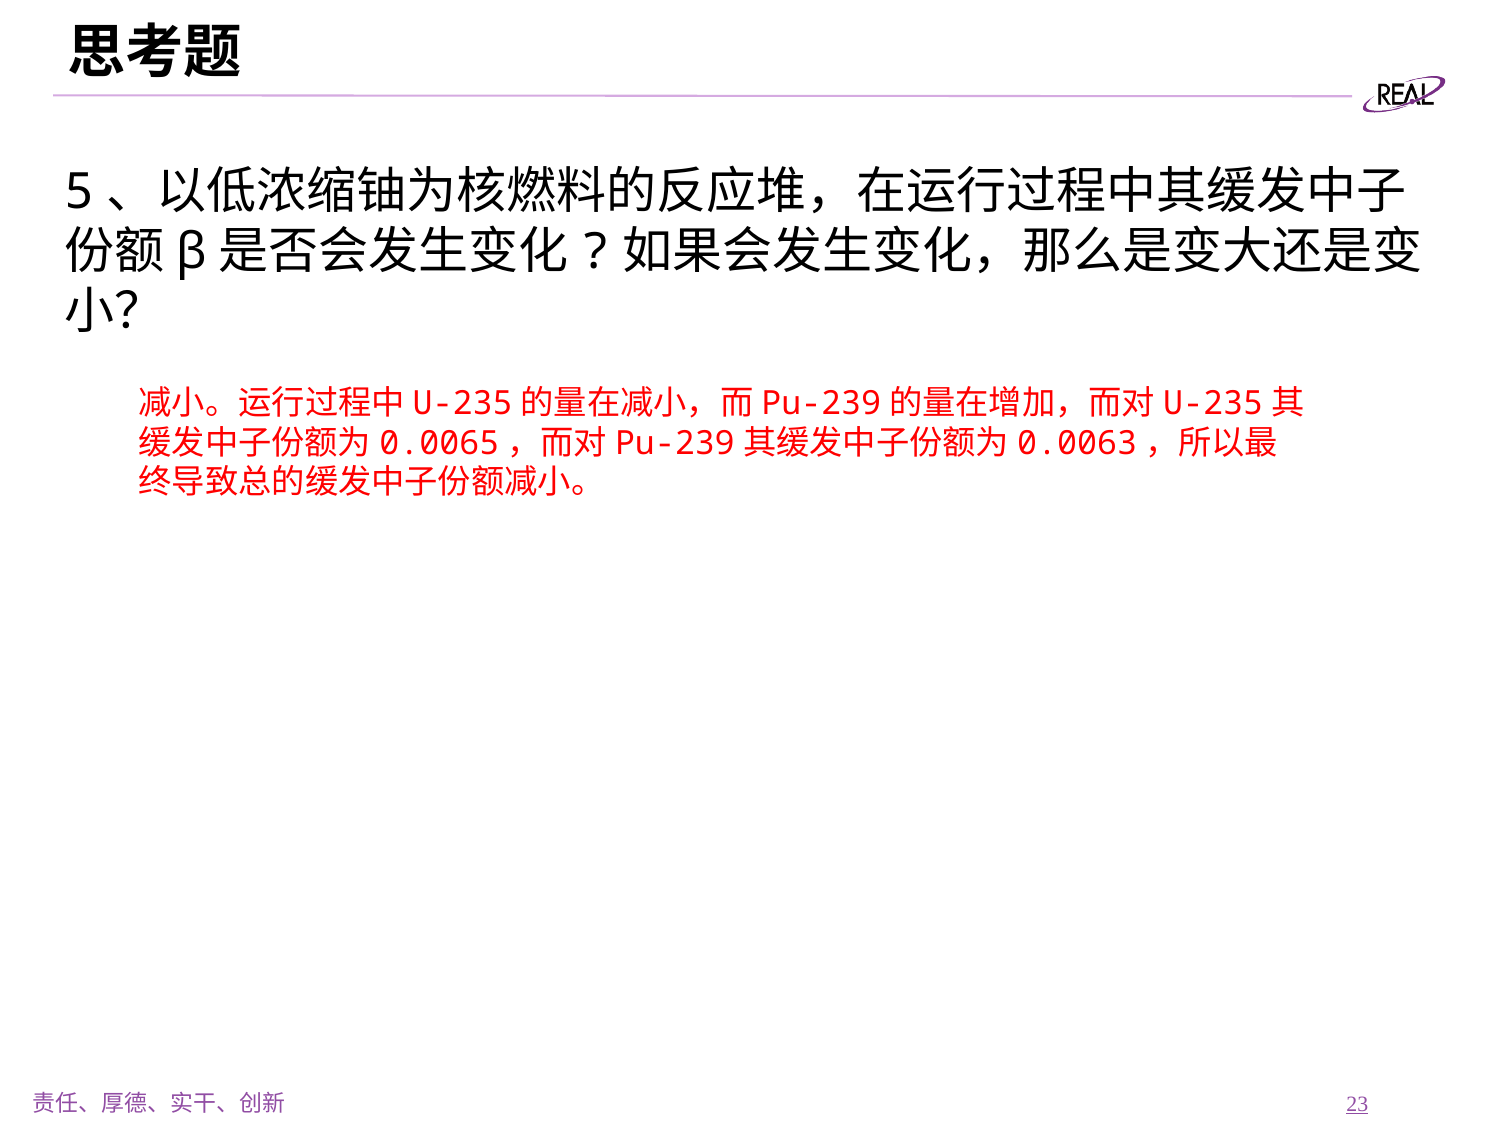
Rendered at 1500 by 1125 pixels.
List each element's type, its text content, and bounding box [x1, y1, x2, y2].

text_box 减小。运行过程中U-235的量在减小，而Pu-239的量在增加，而对U-235其缓发中子份额为0.0065，而对Pu-239其缓发中子份额为0.0063，所以最终导致总的缓发中子份额减小。 [123, 373, 1324, 508]
title 思考题 [52, 7, 1447, 90]
picture [1362, 90, 1447, 113]
text_box 5、以低浓缩铀为核燃料的反应堆，在运行过程中其缓发中子份额β是否会发生变化?如果会发生变化，那么是变大还是变小？ [49, 150, 1463, 466]
